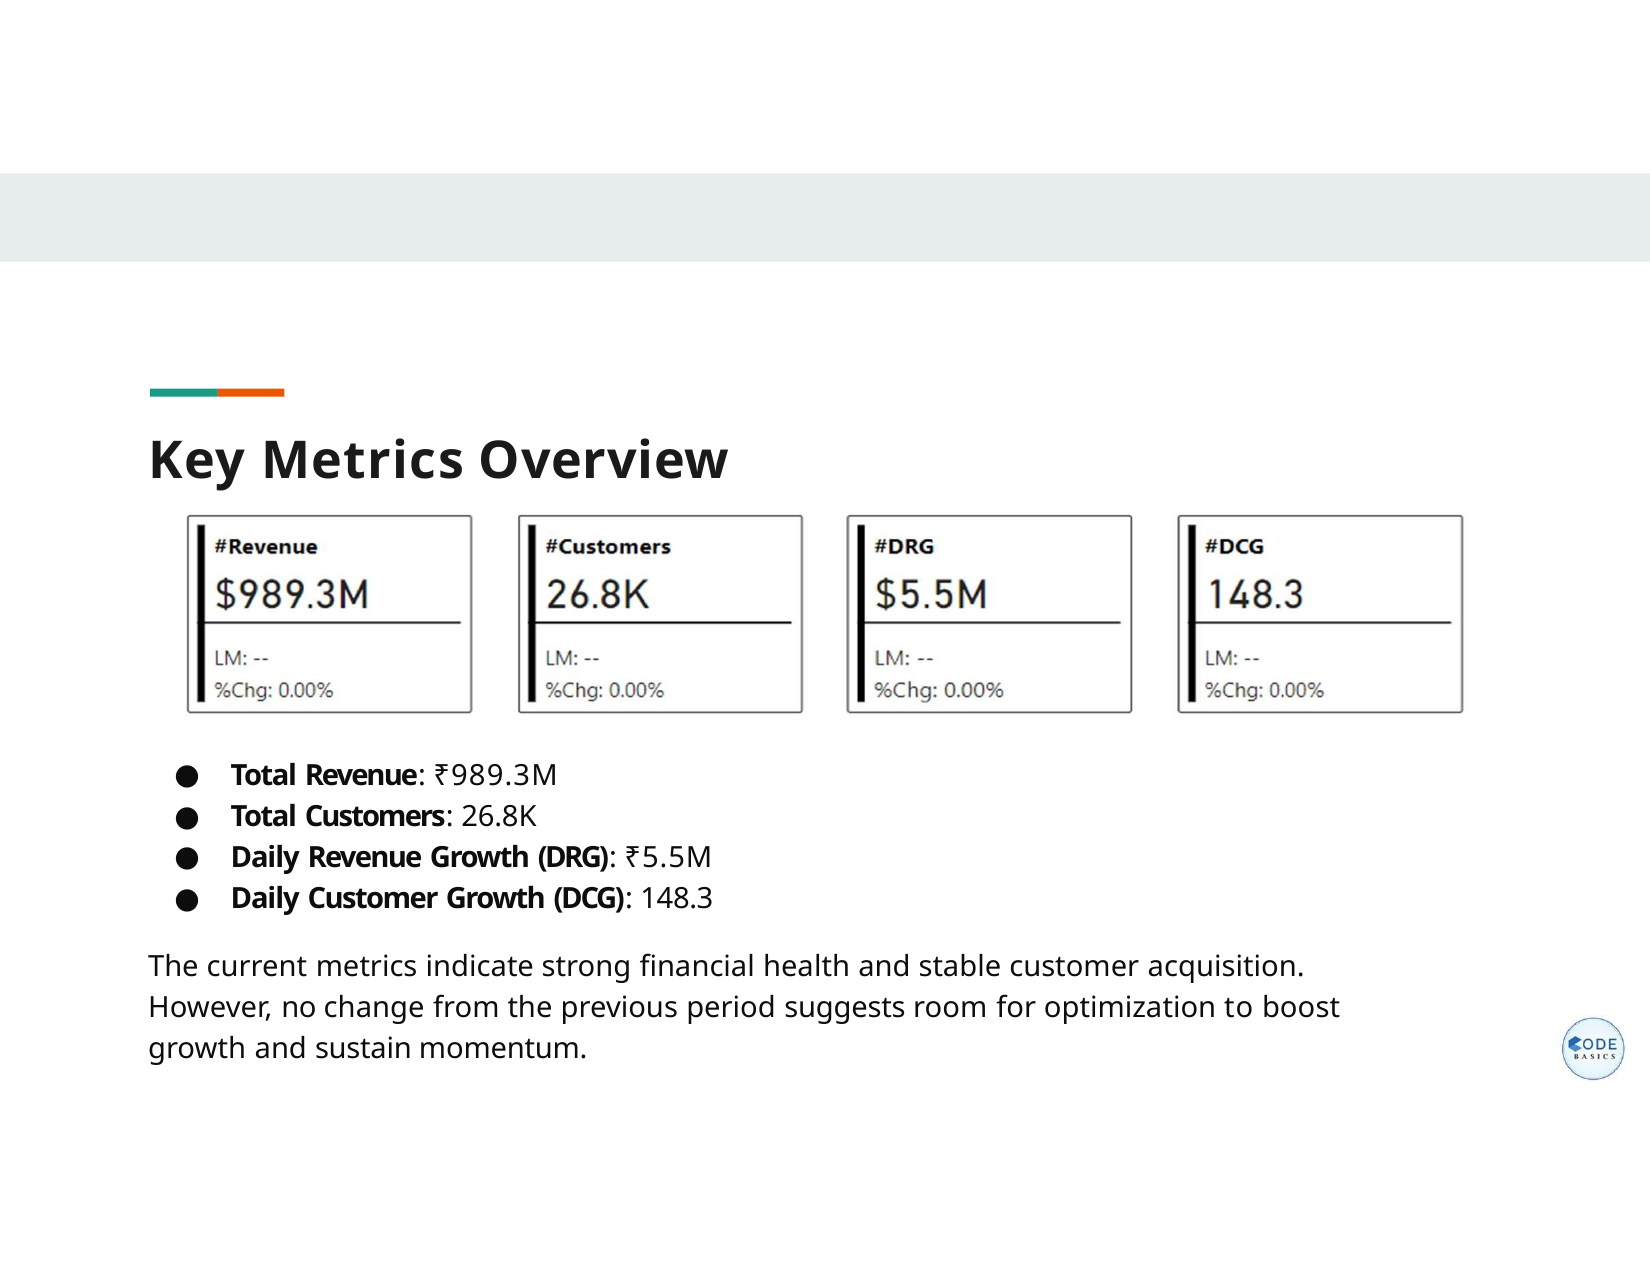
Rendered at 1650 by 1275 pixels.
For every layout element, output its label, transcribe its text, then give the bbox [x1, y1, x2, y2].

title Key Metrics Overview [146, 424, 1350, 640]
picture [185, 509, 1468, 718]
text_box Total Revenue: ₹989.3M Total Customers: 26.8K Daily Revenue Growth (DRG): ₹5.5M Daily Customer Growth (DCG): 148.3 The current metrics indicate strong financial health and stable customer acquisition. However, no change from the previous period suggests room for optimization to boost growth and sustain momentum. [146, 747, 1420, 1065]
picture [1559, 1013, 1626, 1081]
